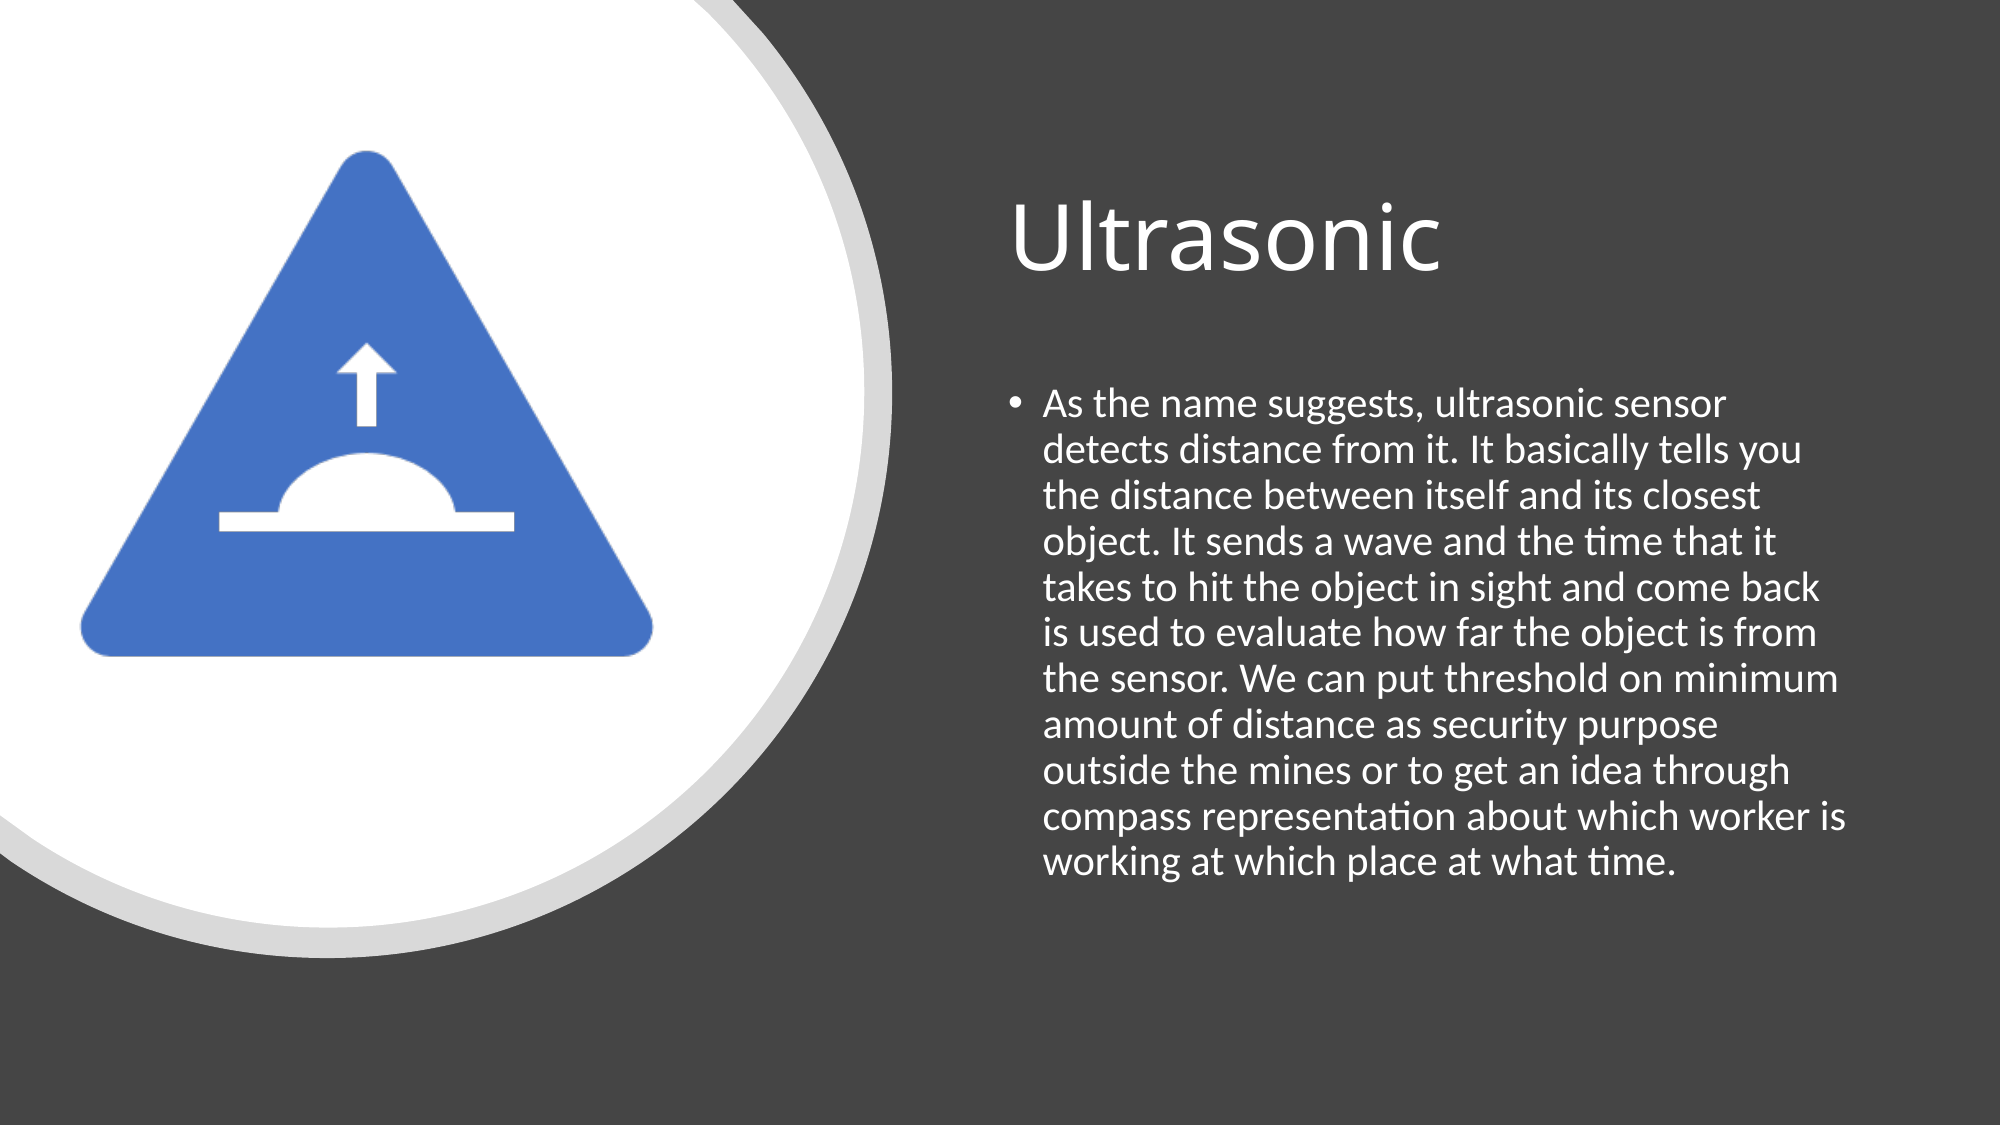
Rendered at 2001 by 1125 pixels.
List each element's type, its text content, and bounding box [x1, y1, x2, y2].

title Ultrasonic [993, 131, 1865, 350]
text_box [0, 0, 894, 960]
text_box [0, 0, 866, 929]
picture [52, 89, 682, 719]
list As the name suggests, ultrasonic sensor detects distance from it. It basically tells you the distance between itself and its closest object. It sends a wave and the time that it takes to hit the object in sight and come back is used to evaluate how far the object is from the sensor. We can put threshold on minimum amount of distance as security purpose outside the mines or to get an idea through compass representation about which worker is working at which place at what time. [993, 373, 1865, 928]
